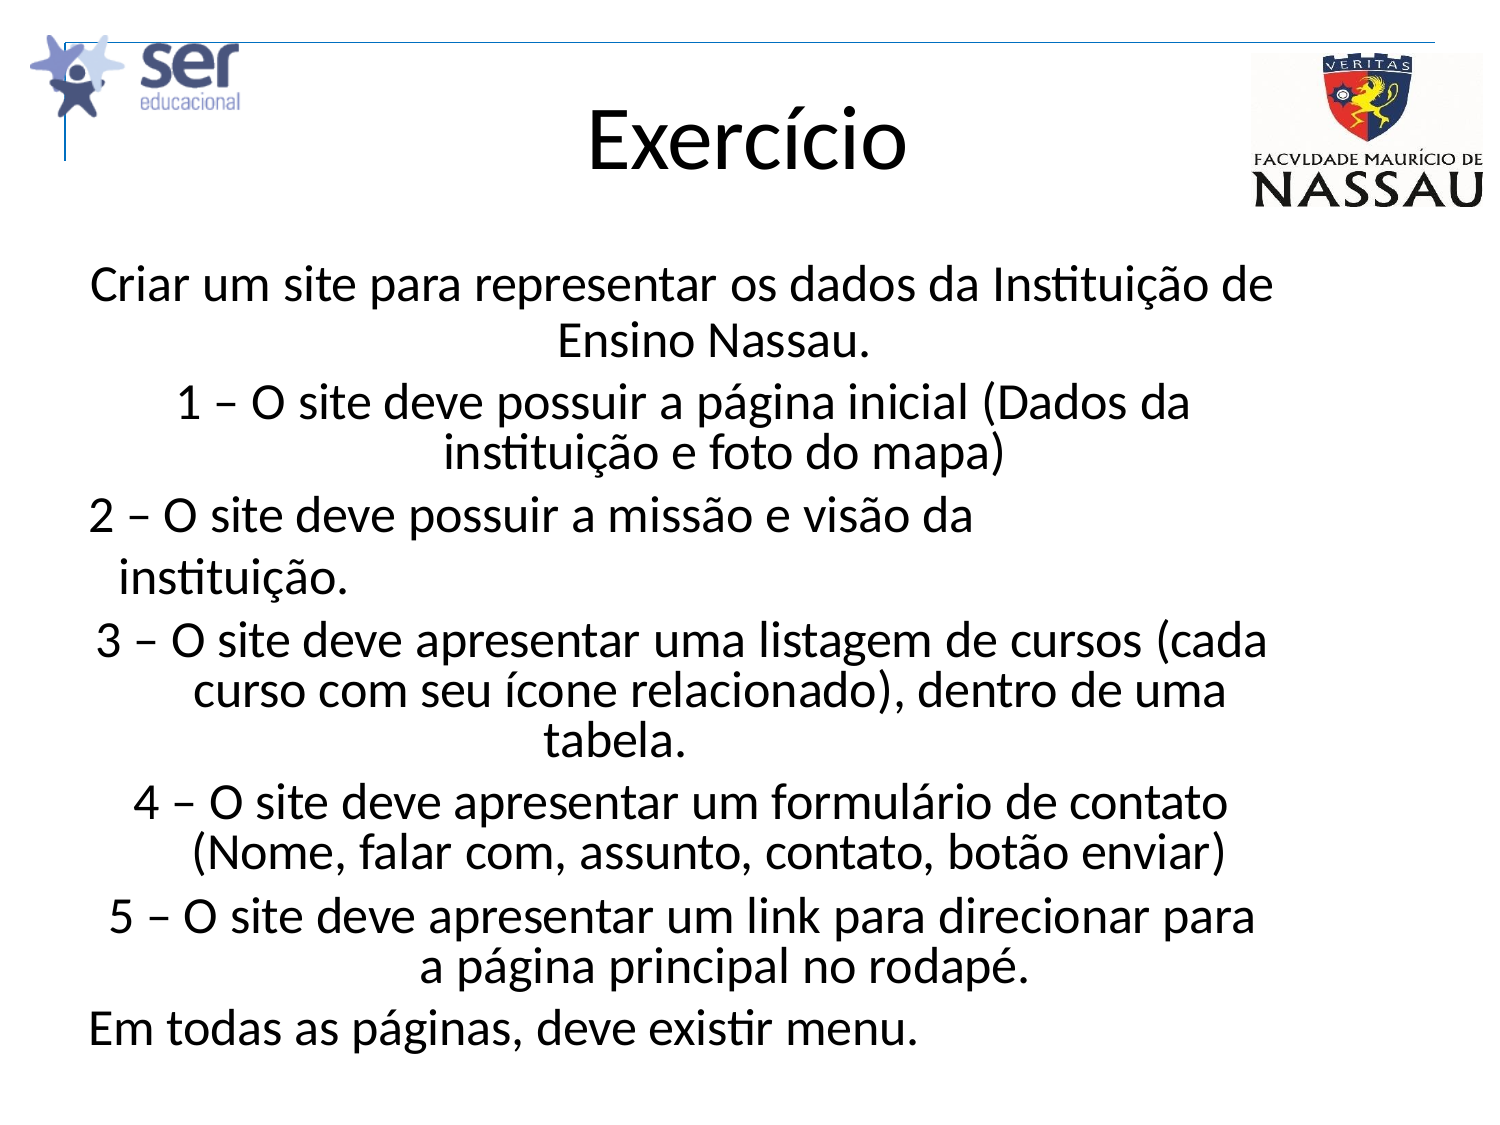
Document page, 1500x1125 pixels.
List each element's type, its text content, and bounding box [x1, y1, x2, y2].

picture [30, 35, 242, 120]
title Exercício [584, 75, 916, 253]
picture [1251, 53, 1483, 207]
text_box Criar um site para representar os dados da Instituição de Ensino Nassau. 1 – O site deve possuir a página inicial (Dados da instituição e foto do mapa) 2 – O site deve possuir a missão e visão da instituição. 3 – O site deve apresentar uma listagem de cursos (cada curso com seu ícone relacionado), dentro de uma tabela. 4 – O site deve apresentar um formulário de contato (Nome, falar com, assunto, contato, botão enviar) 5 – O site deve apresentar um link para direcionar para a página principal no rodapé. Em todas as páginas, deve existir menu. [88, 253, 1288, 1056]
